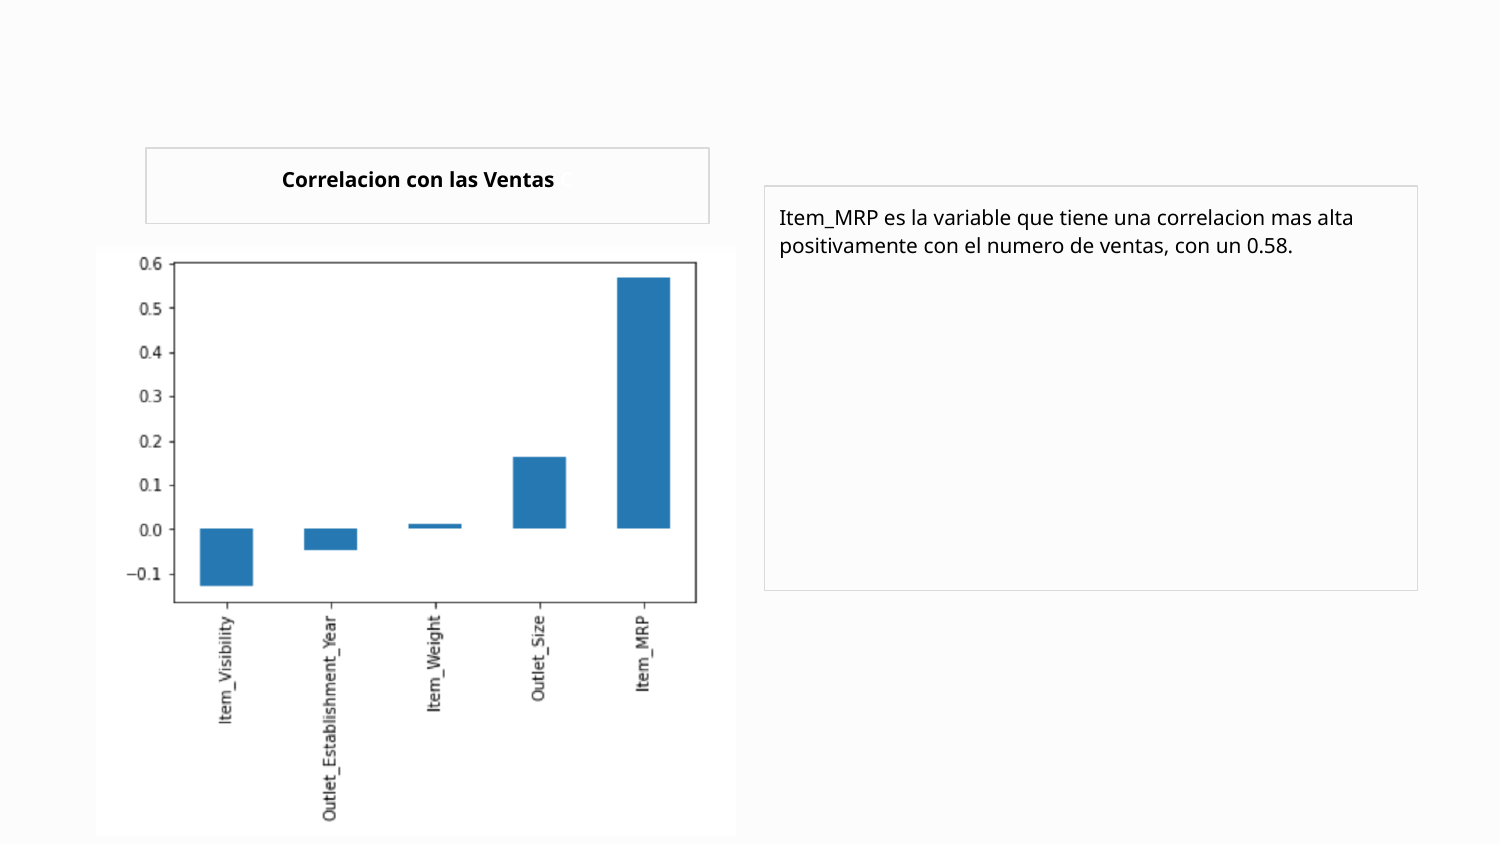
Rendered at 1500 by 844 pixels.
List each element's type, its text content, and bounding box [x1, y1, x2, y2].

text_box Item_MRP es la variable que tiene una correlacion mas alta positivamente con el numero de ventas, con un 0.58. [764, 185, 1418, 591]
picture [96, 242, 736, 836]
text_box Correlacion con las Ventas C [145, 148, 709, 224]
